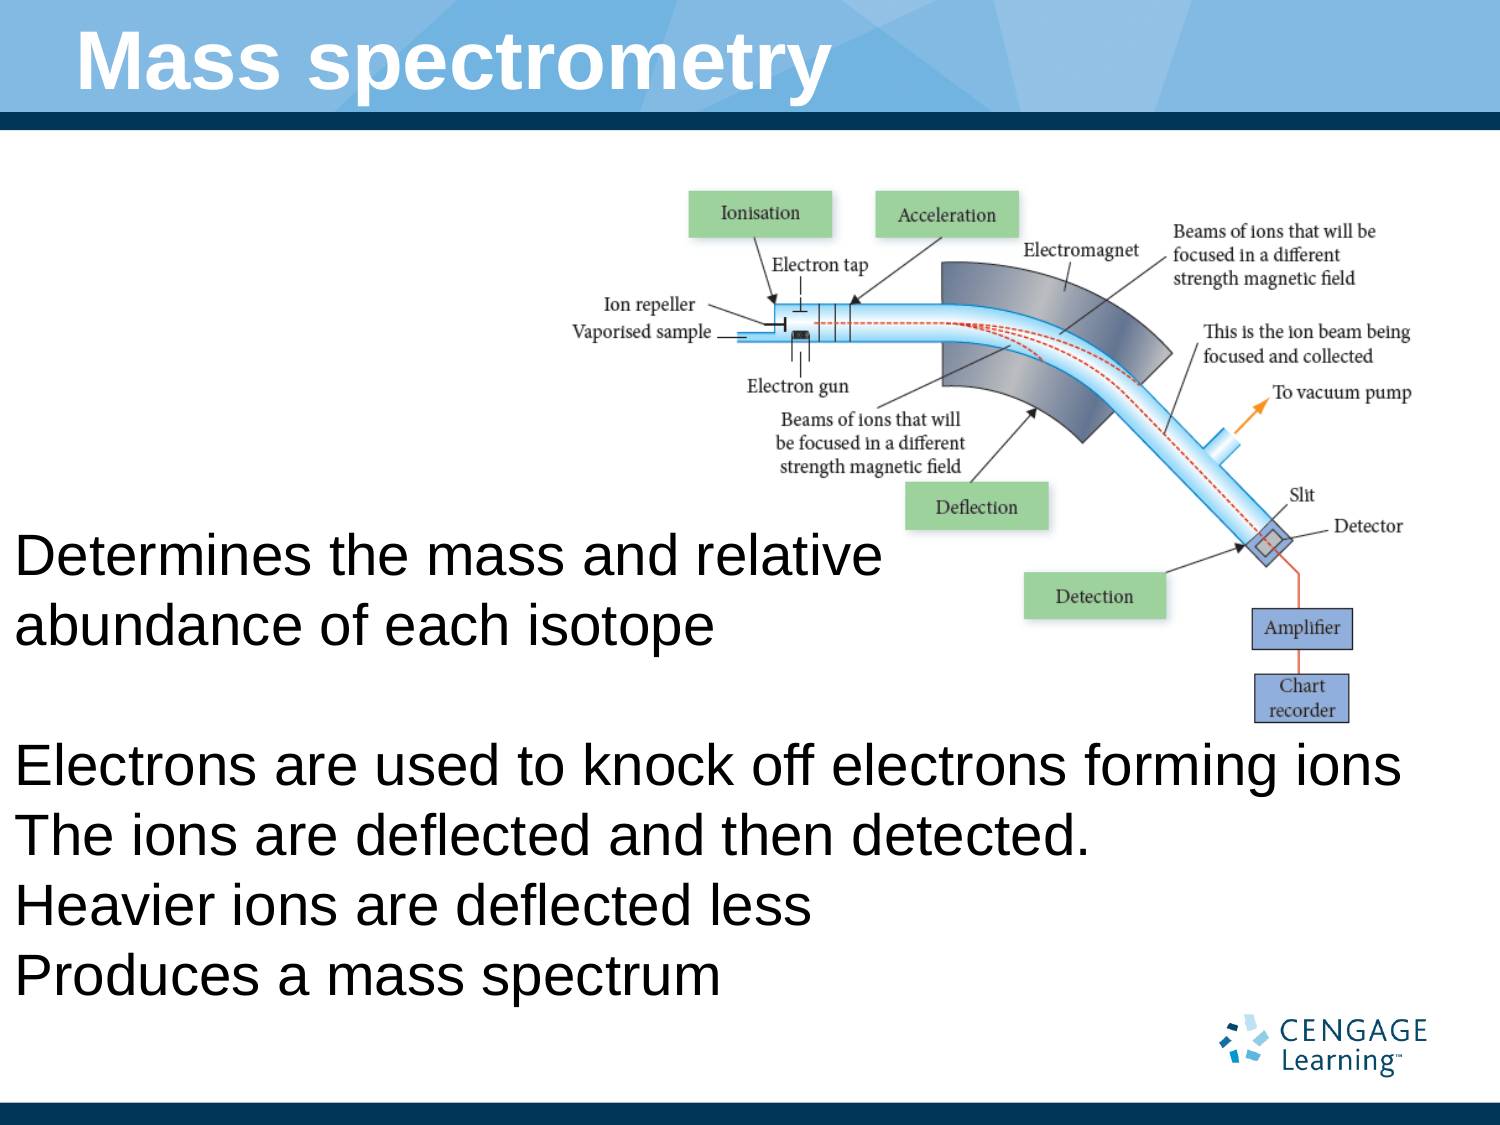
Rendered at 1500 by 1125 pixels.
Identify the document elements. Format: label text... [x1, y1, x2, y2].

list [518, 155, 1452, 801]
picture [0, 0, 1500, 112]
picture [1195, 1015, 1450, 1101]
text_box Determines the mass and relative abundance of each isotope Electrons are used to knock off electrons forming ions The ions are deflected and then detected. Heavier ions are deflected less Produces a mass spectrum [0, 509, 1475, 1015]
title Mass spectrometry [75, 24, 1425, 138]
